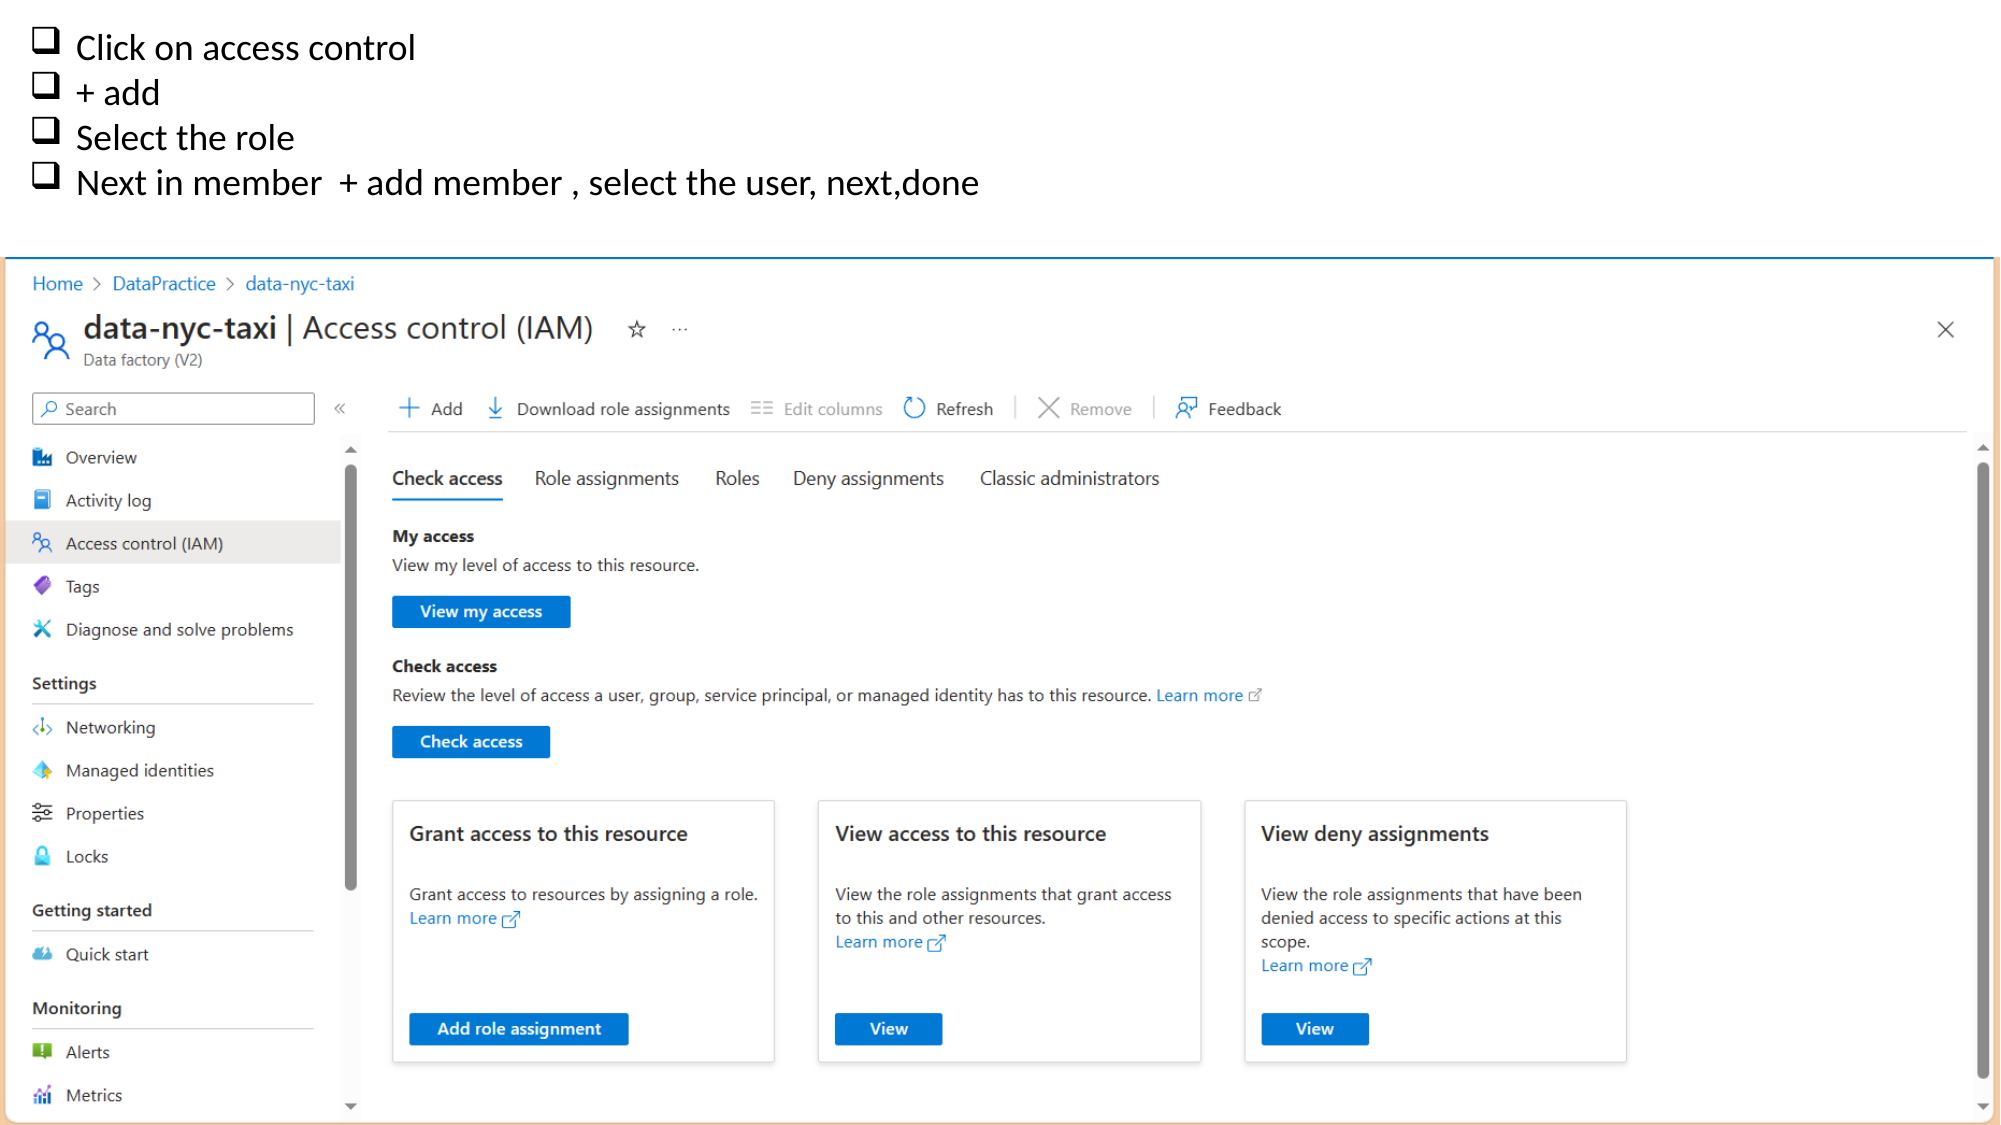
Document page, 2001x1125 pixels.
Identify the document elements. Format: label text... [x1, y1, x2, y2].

text_box Click on access control + add Select the role Next in member + add member , select the user, next,done [14, 15, 1984, 211]
picture [0, 257, 2000, 1125]
